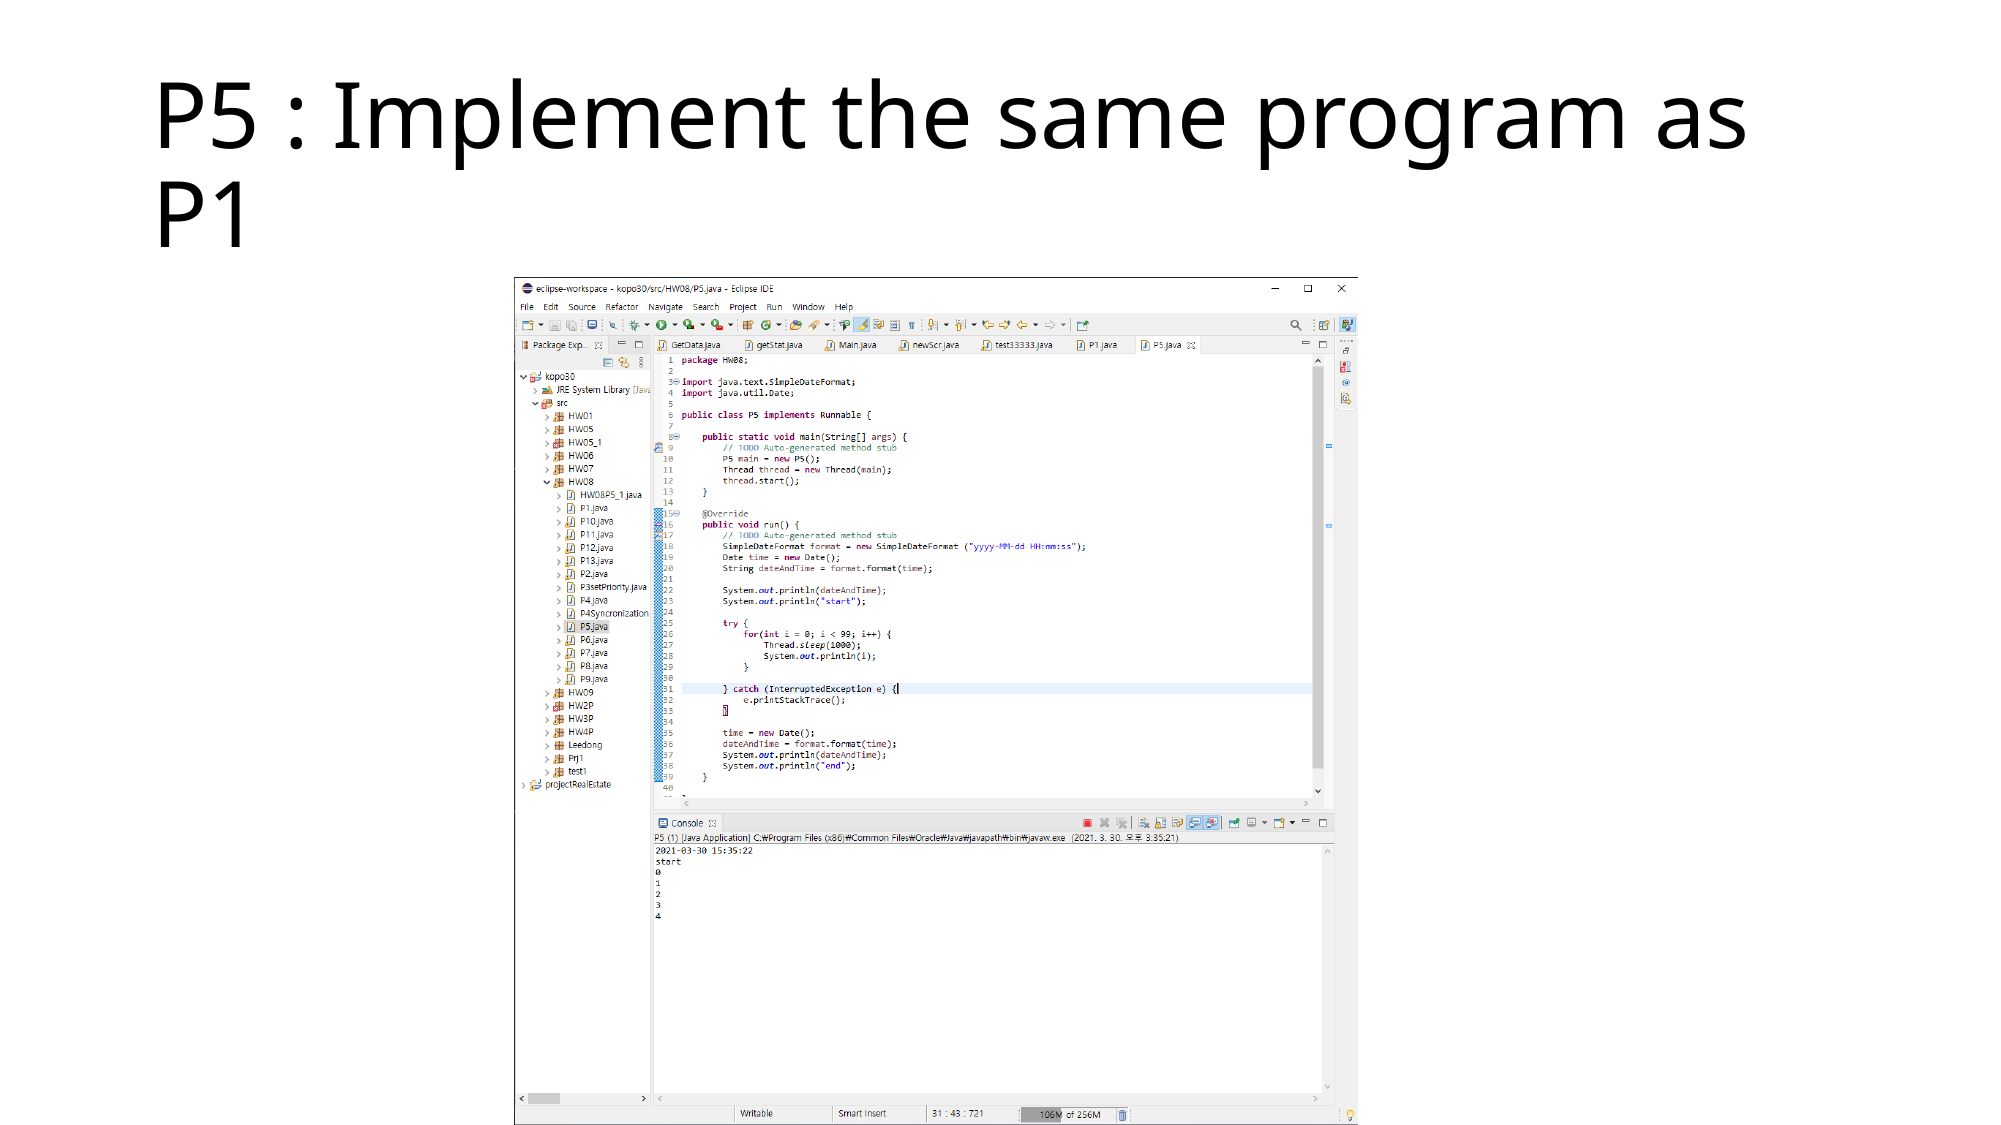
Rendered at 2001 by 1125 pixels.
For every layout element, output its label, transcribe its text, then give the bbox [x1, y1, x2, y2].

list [513, 277, 1359, 1125]
title P5 : Implement the same program as P1 [137, 59, 1863, 278]
